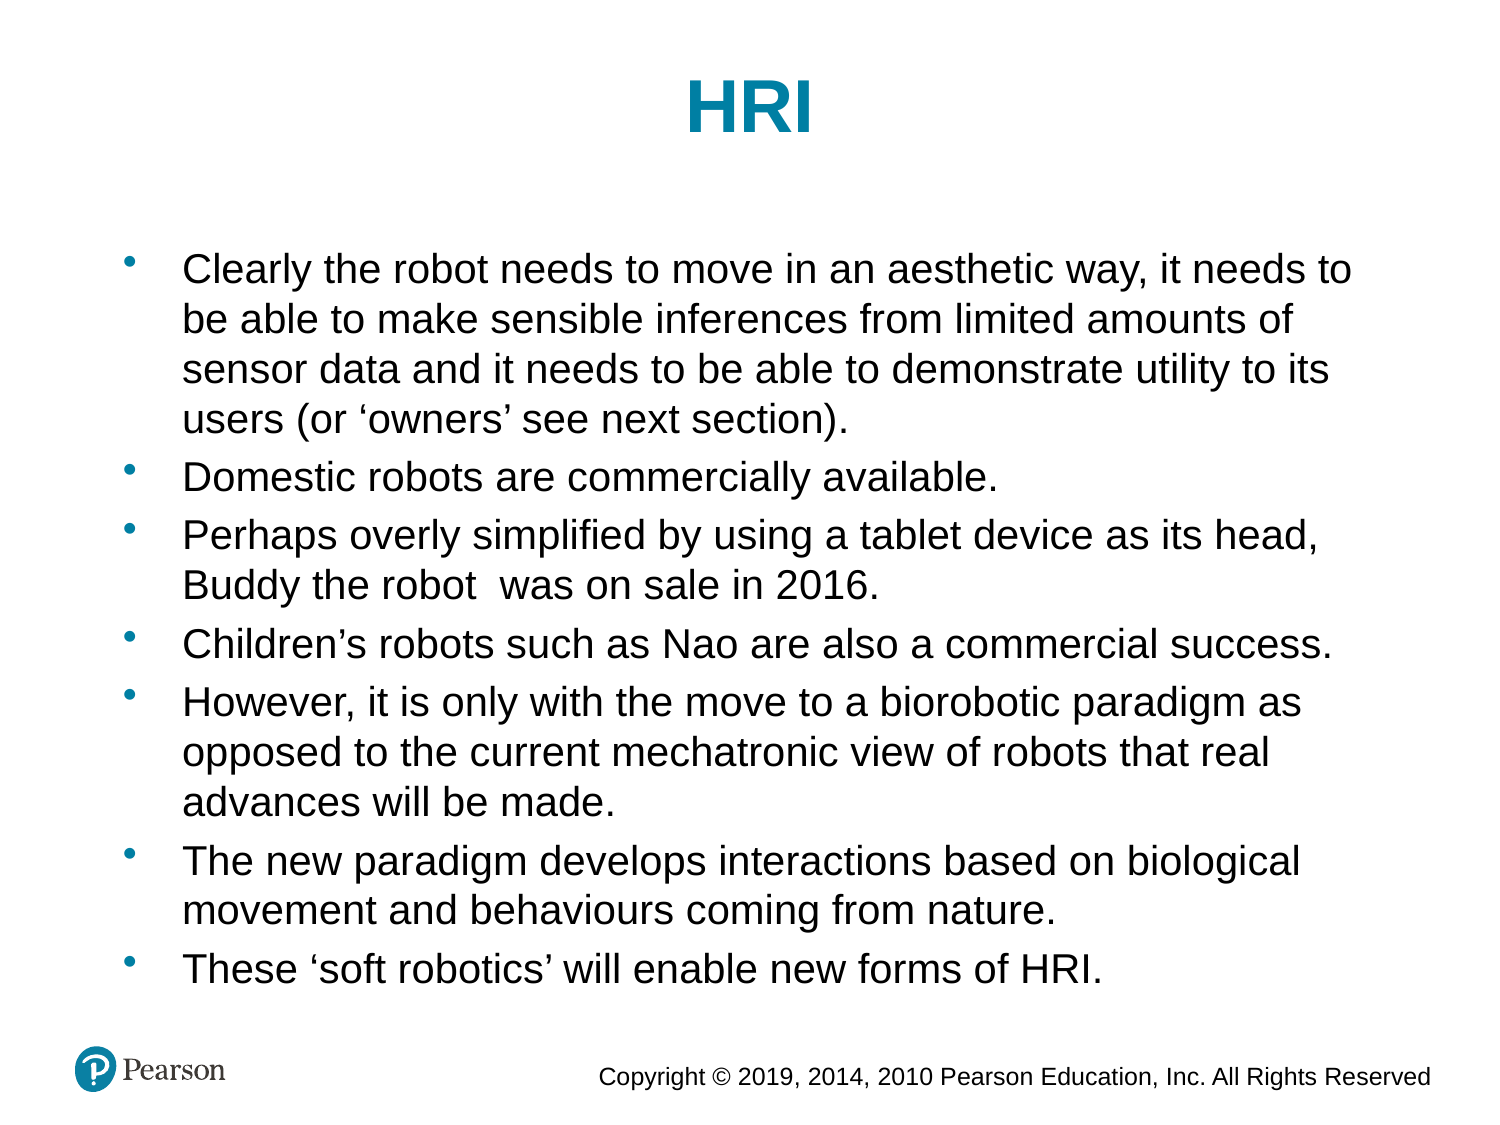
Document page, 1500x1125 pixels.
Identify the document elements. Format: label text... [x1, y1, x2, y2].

title HRI [103, 43, 1397, 163]
list Clearly the robot needs to move in an aesthetic way, it needs to be able to make sensible inferences from limited amounts of sensor data and it needs to be able to demonstrate utility to its users (or ‘owners’ see next section). Domestic robots are commercially available. Perhaps overly simplified by using a tablet device as its head, Buddy the robot was on sale in 2016. Children’s robots such as Nao are also a commercial success. However, it is only with the move to a biorobotic paradigm as opposed to the current mechatronic view of robots that real advances will be made. The new paradigm develops interactions based on biological movement and behaviours coming from nature. These ‘soft robotics’ will enable new forms of HRI. [107, 233, 1402, 1007]
